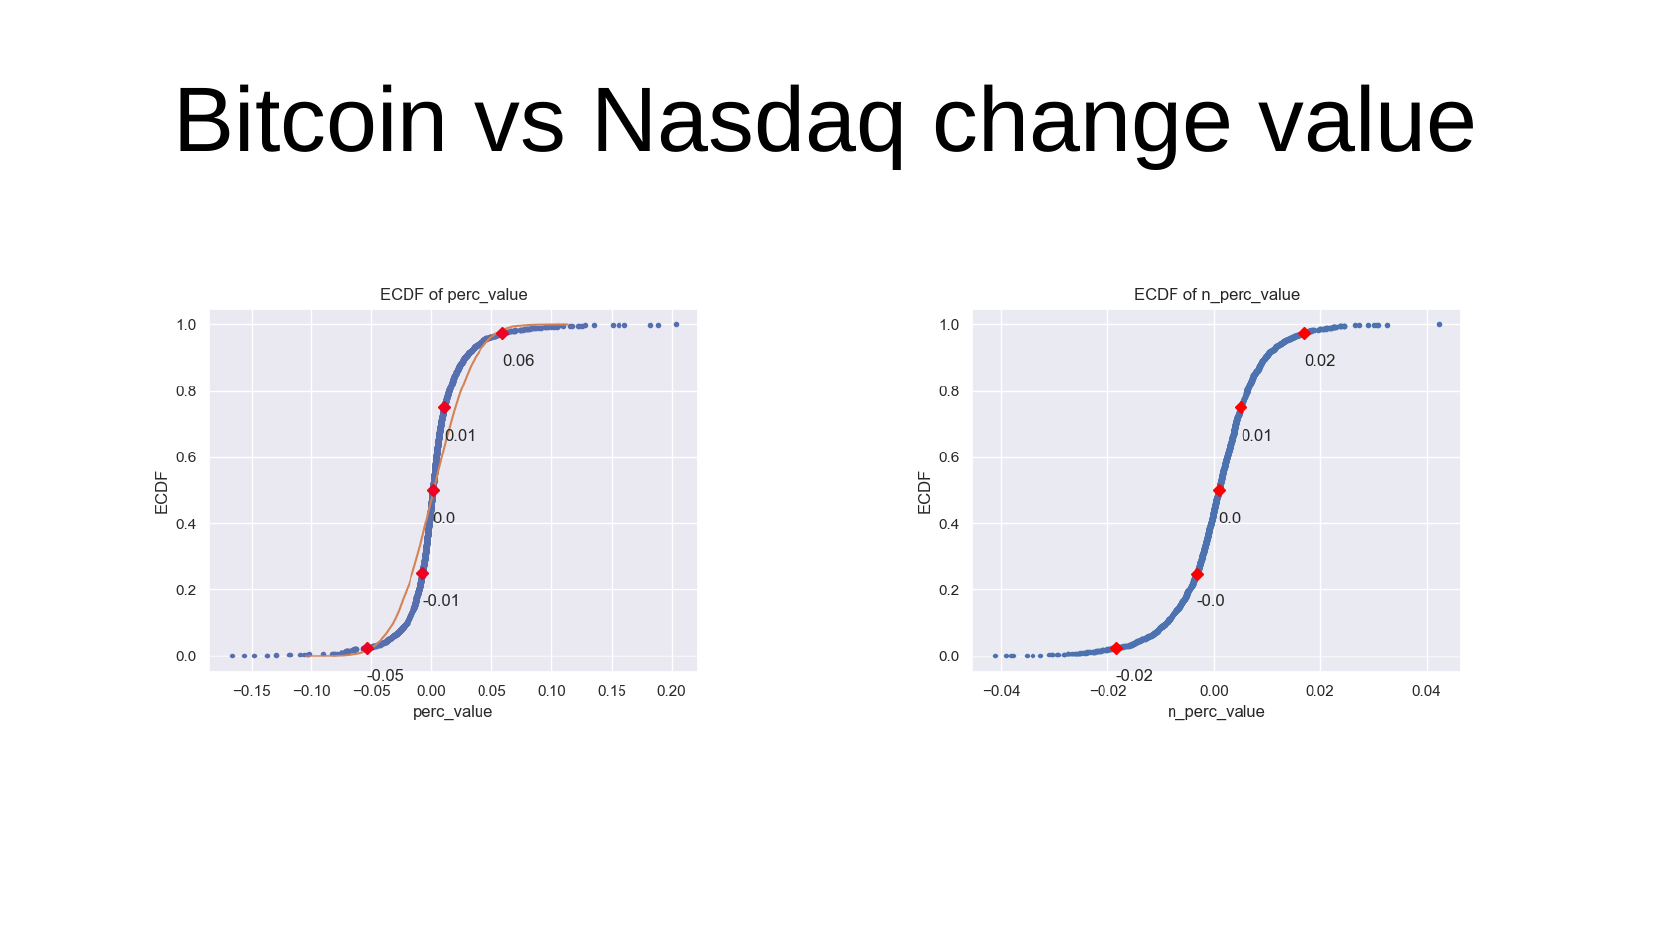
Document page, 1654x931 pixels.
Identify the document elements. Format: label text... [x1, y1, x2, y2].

picture [893, 250, 1524, 724]
text_box [82, 217, 809, 757]
text_box [845, 217, 1572, 757]
text_box Bitcoin vs Nasdaq change value [82, 37, 1571, 193]
picture [130, 250, 761, 724]
